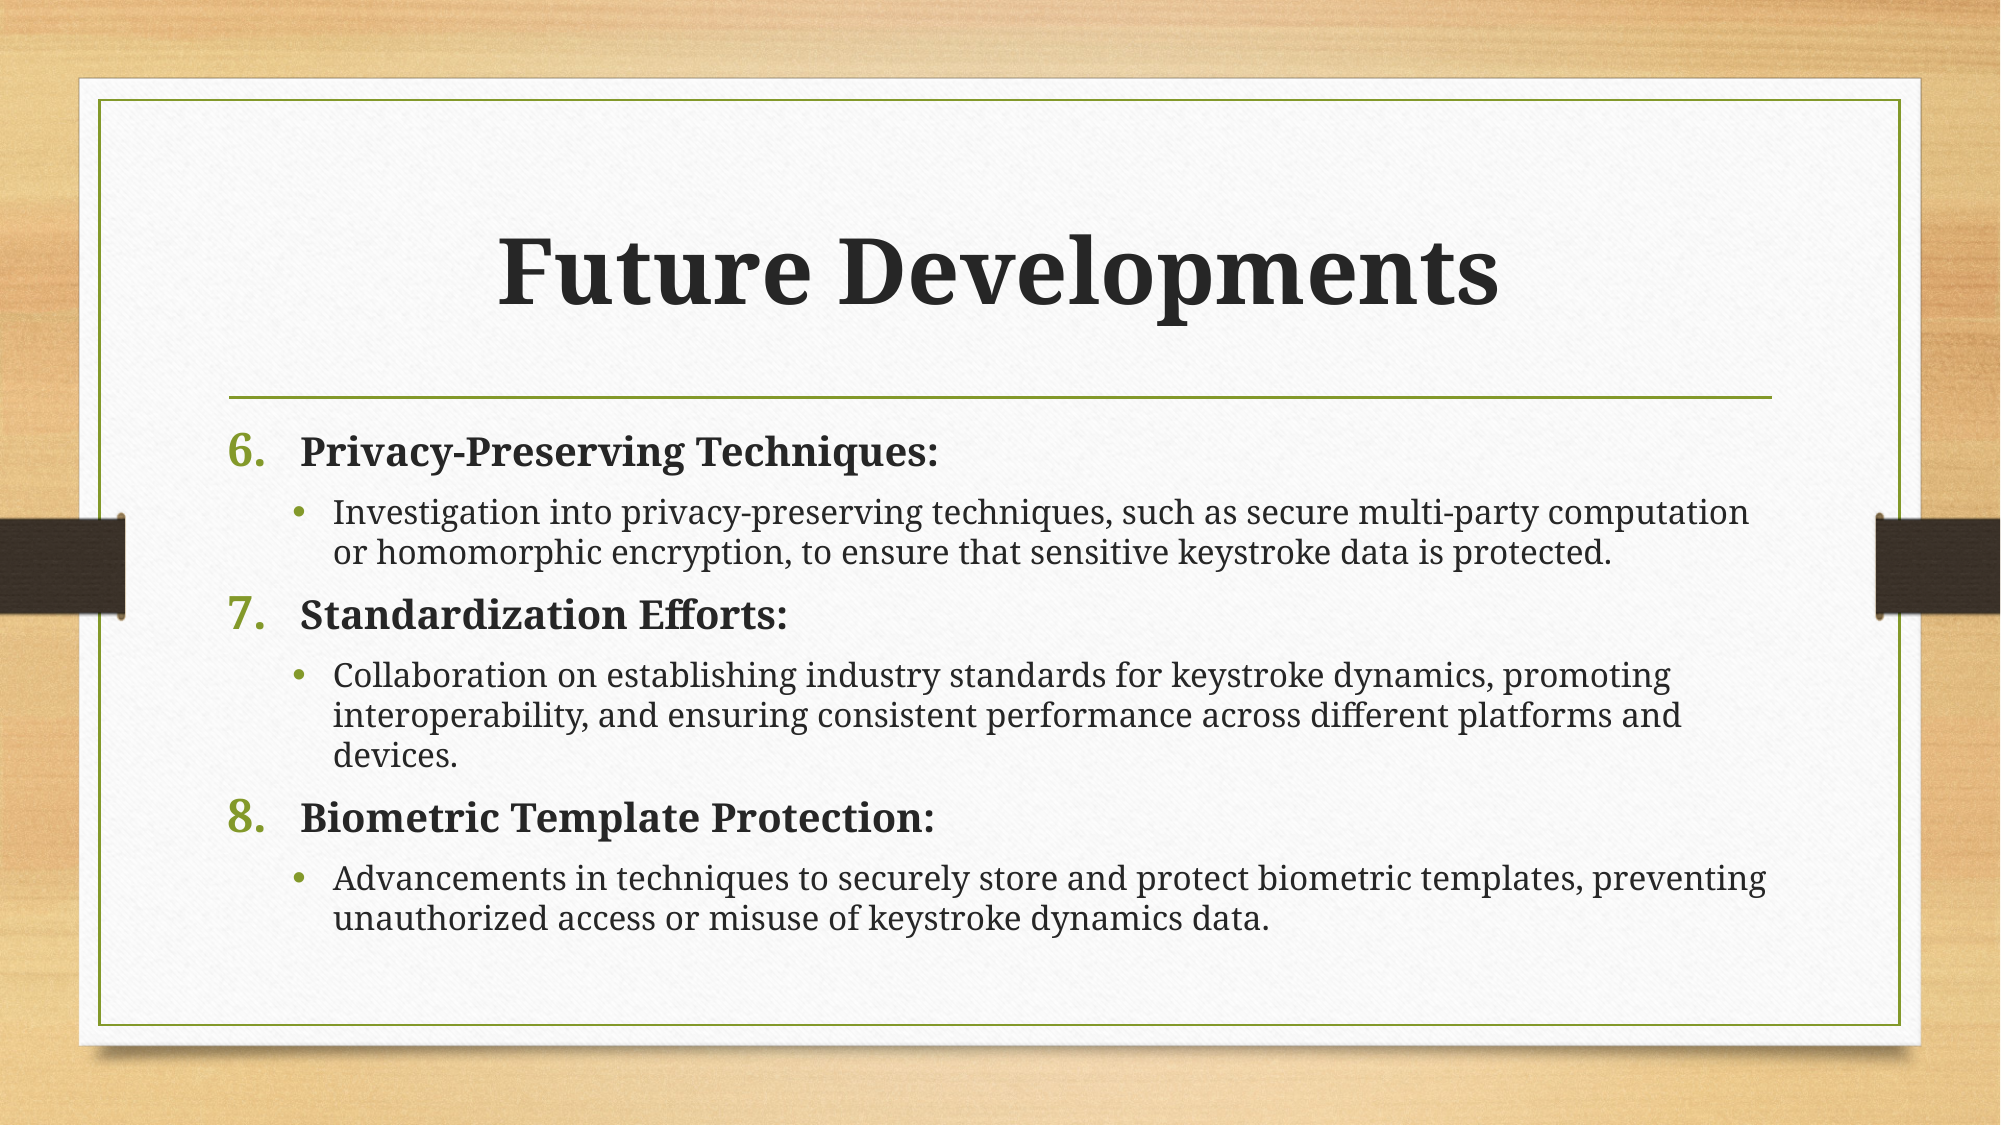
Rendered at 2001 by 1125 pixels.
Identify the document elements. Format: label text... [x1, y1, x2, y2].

picture [0, 0, 2001, 1125]
list Privacy-Preserving Techniques: Investigation into privacy-preserving techniques, such as secure multi-party computation or homomorphic encryption, to ensure that sensitive keystroke data is protected. Standardization Efforts: Collaboration on establishing industry standards for keystroke dynamics, promoting interoperability, and ensuring consistent performance across different platforms and devices. Biometric Template Protection: Advancements in techniques to securely store and protect biometric templates, preventing unauthorized access or misuse of keystroke dynamics data. [212, 419, 1788, 964]
title Future Developments [212, 161, 1788, 375]
